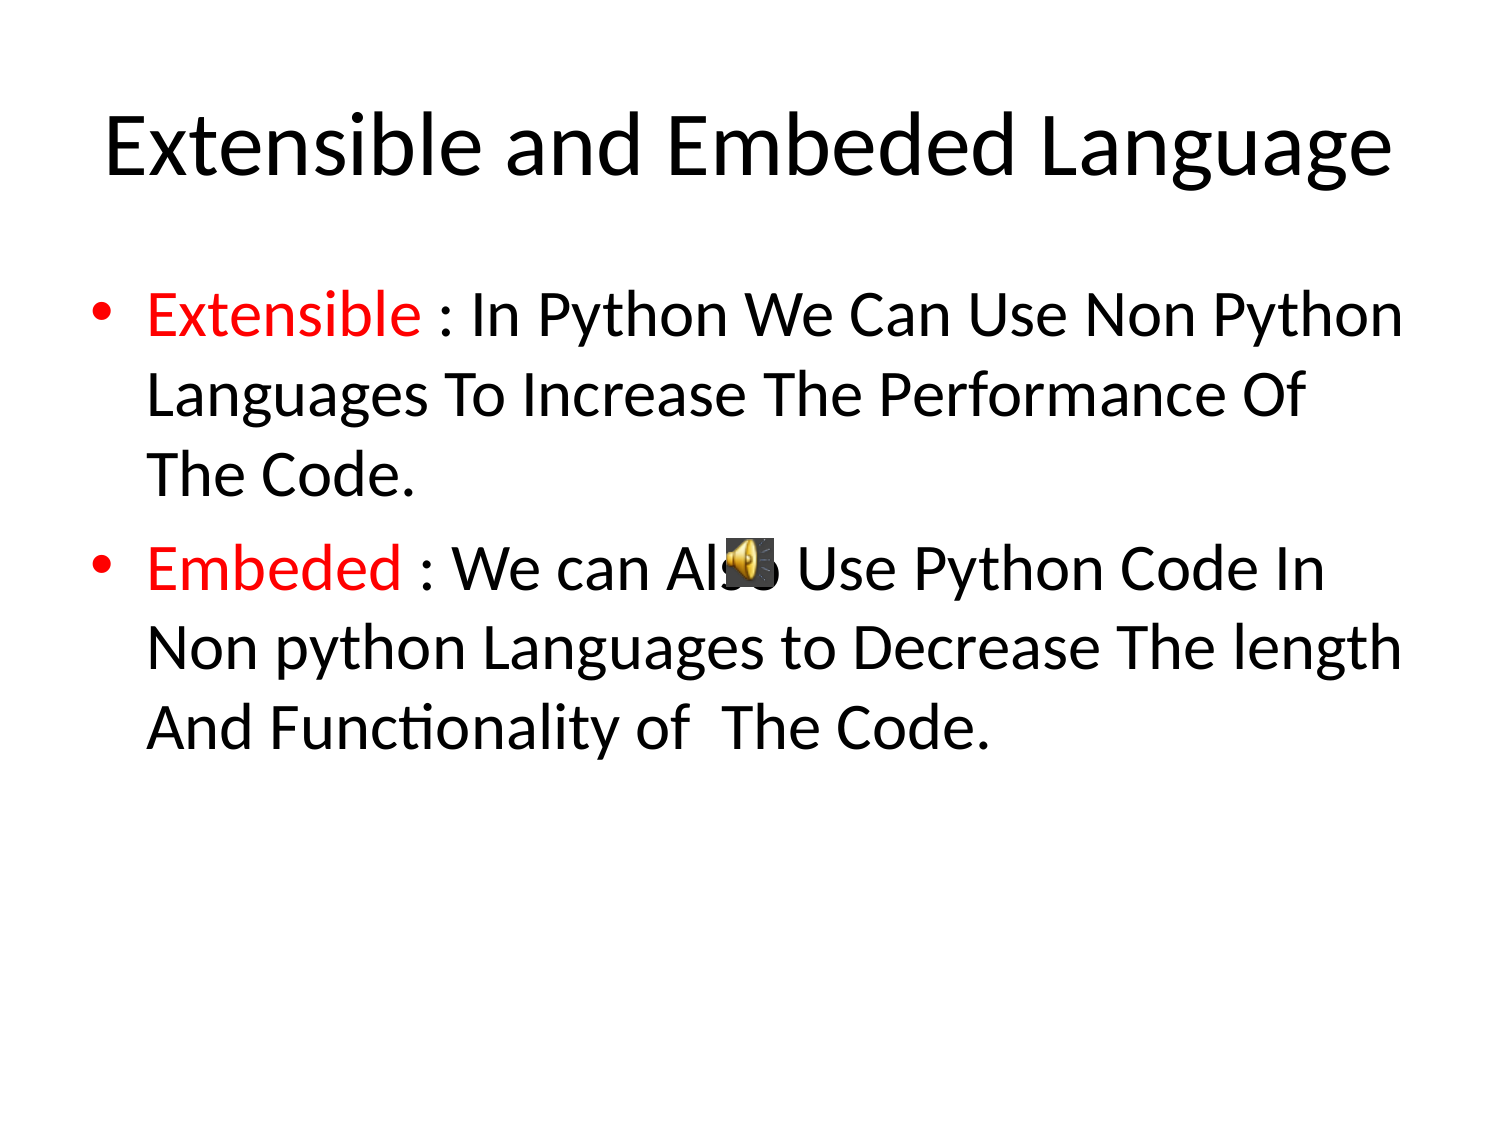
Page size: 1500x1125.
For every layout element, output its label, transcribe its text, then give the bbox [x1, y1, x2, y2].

title Extensible and Embeded Language [75, 45, 1425, 233]
picture [724, 537, 776, 588]
list Extensible : In Python We Can Use Non Python Languages To Increase The Performance Of The Code. Embeded : We can Also Use Python Code In Non python Languages to Decrease The length And Functionality of The Code. [75, 262, 1425, 1005]
